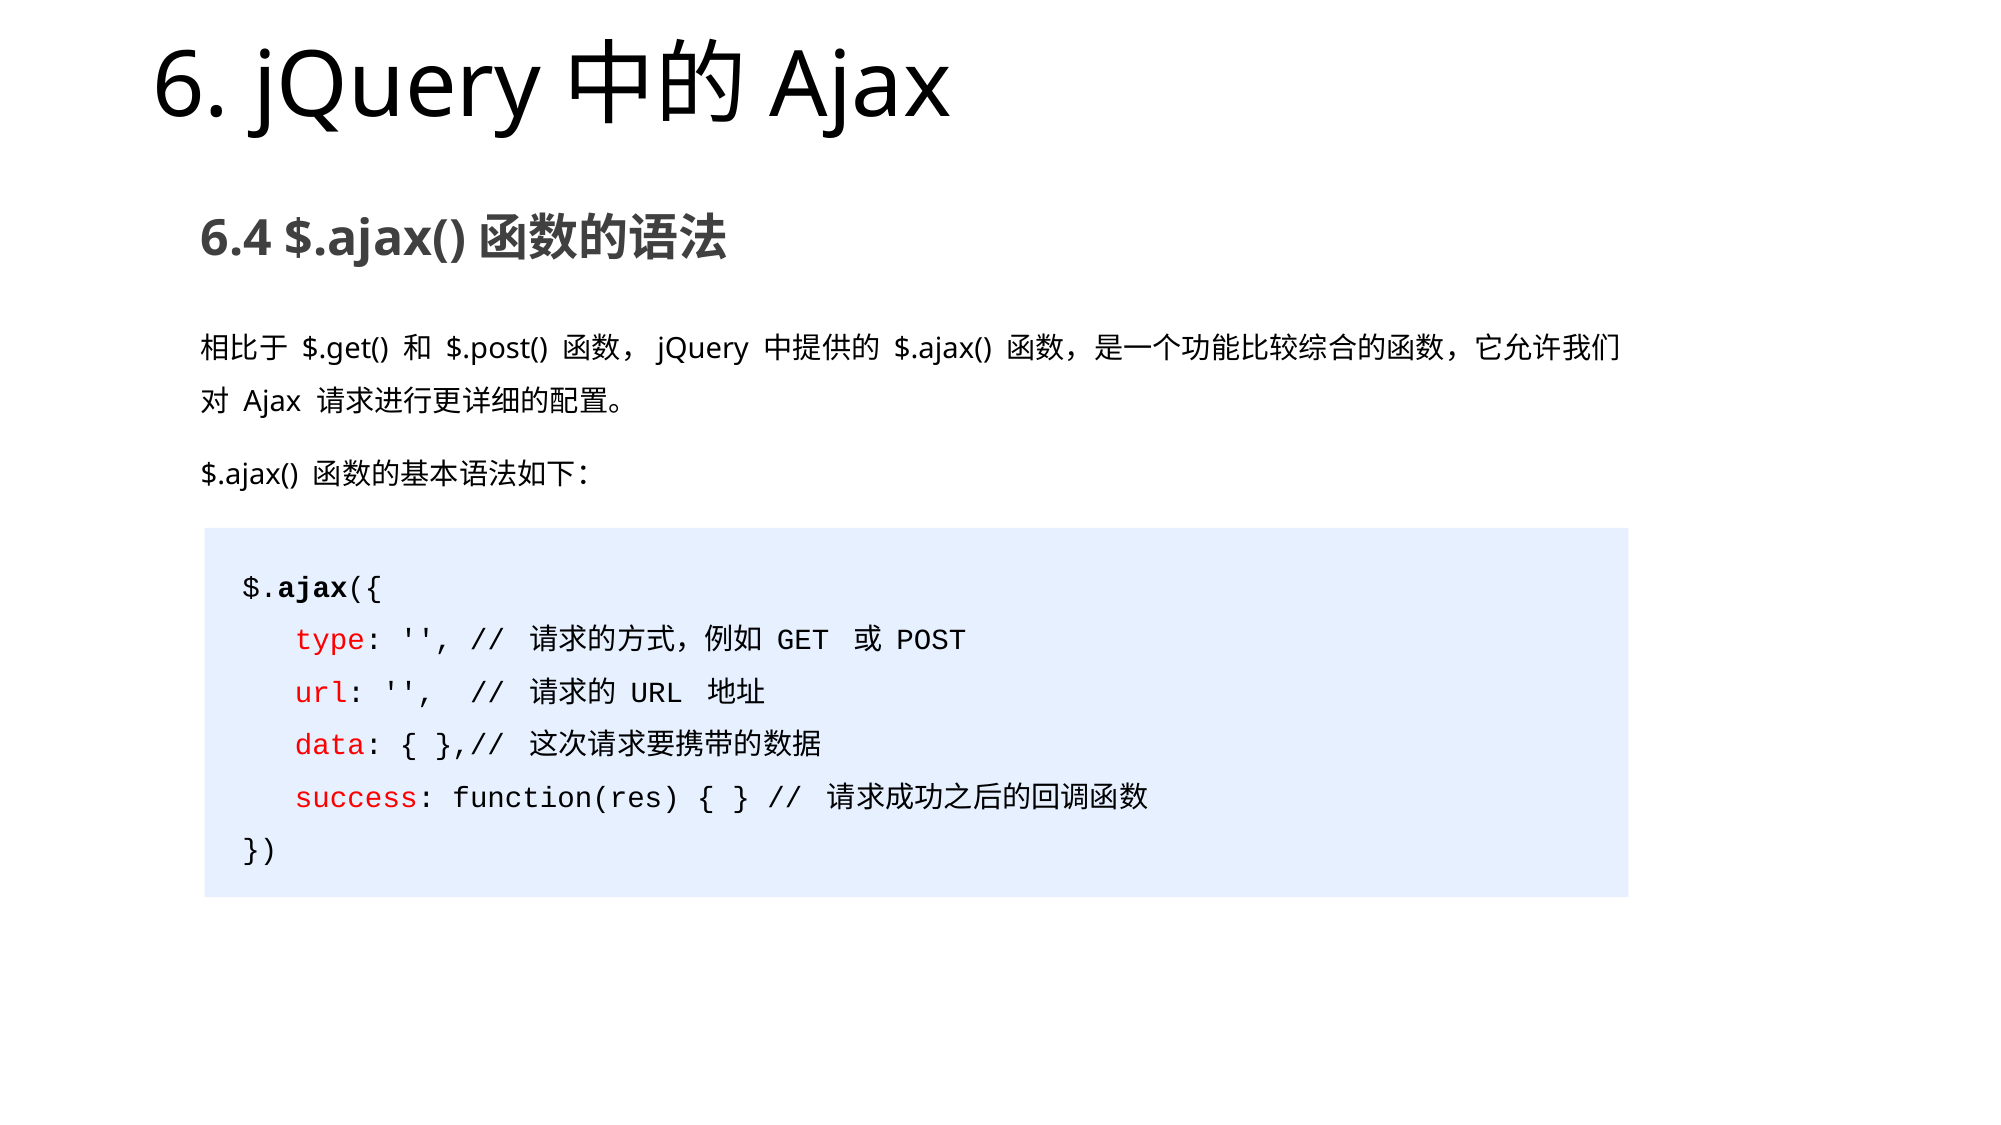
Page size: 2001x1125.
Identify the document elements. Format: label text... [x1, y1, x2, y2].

list 相比于 $.get() 和 $.post() 函数，jQuery 中提供的 $.ajax() 函数，是一个功能比较综合的函数，它允许我们对 Ajax 请求进行更详细的配置。 $.ajax() 函数的基本语法如下： [185, 304, 1660, 1037]
list 6.4 $.ajax()函数的语法 [185, 204, 1612, 304]
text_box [204, 527, 1672, 898]
title 6. jQuery中的Ajax [137, 0, 1612, 174]
